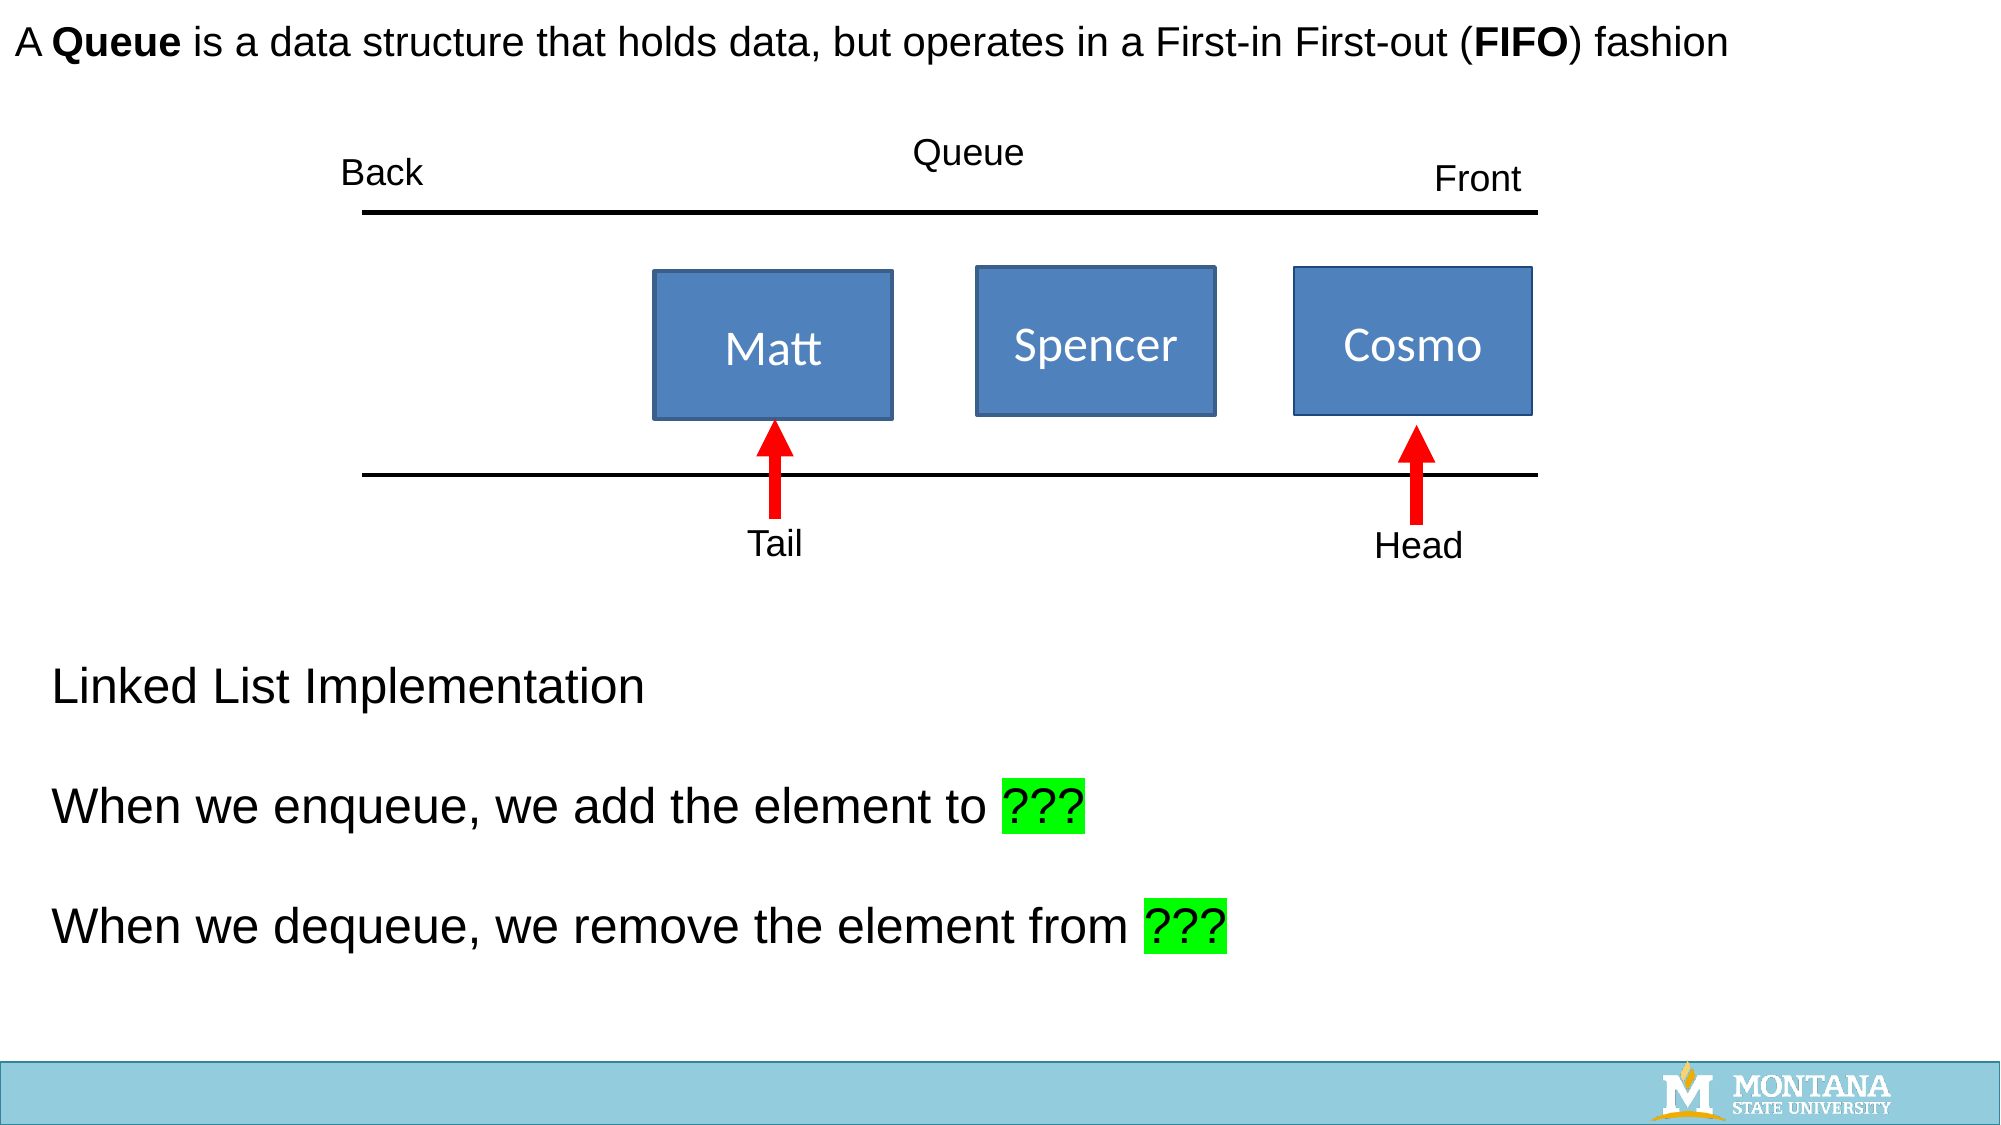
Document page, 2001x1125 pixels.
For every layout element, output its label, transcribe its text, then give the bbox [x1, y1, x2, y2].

text_box Queue [897, 121, 1040, 181]
text_box Tail [732, 511, 818, 572]
text_box Back [325, 140, 439, 201]
text_box Front [1419, 146, 1537, 207]
text_box A Queue is a data structure that holds data, but operates in a First-in First-out (FIFO) fashion [0, 7, 1938, 72]
text_box Spencer [975, 265, 1217, 417]
text_box Linked List Implementation When we enqueue, we add the element to ??? When we dequeue, we remove the element from ??? [36, 645, 1242, 1021]
text_box Matt [652, 269, 894, 421]
text_box Head [1359, 513, 1479, 573]
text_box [0, 1060, 1647, 1125]
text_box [1892, 1060, 2000, 1125]
picture [1649, 1060, 1892, 1122]
text_box Cosmo [1292, 265, 1534, 417]
